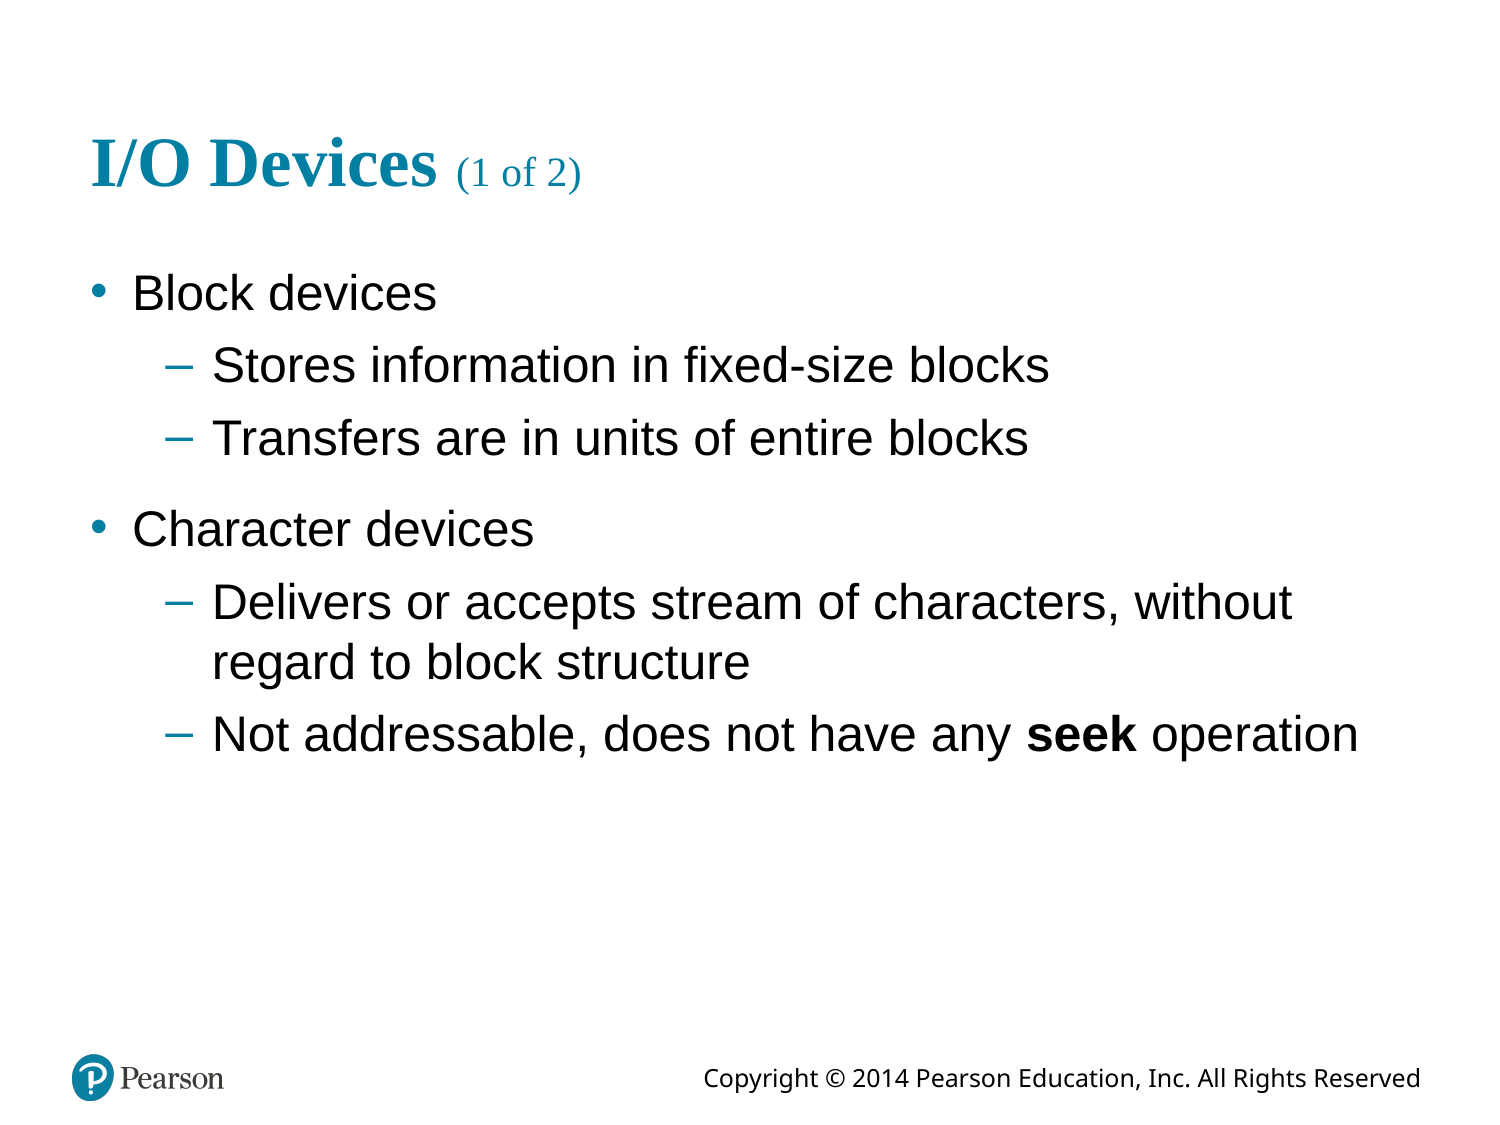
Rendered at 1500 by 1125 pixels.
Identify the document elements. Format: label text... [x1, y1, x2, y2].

picture [98, 1054, 224, 1101]
title I/O Devices (1 of 2) [75, 35, 1425, 216]
list Block devices Stores information in fixed-size blocks Transfers are in units of entire blocks Character devices Delivers or accepts stream of characters, without regard to block structure Not addressable, does not have any seek operation [75, 245, 1425, 1054]
picture [72, 1087, 83, 1101]
picture [72, 1054, 88, 1070]
picture [80, 1063, 106, 1088]
